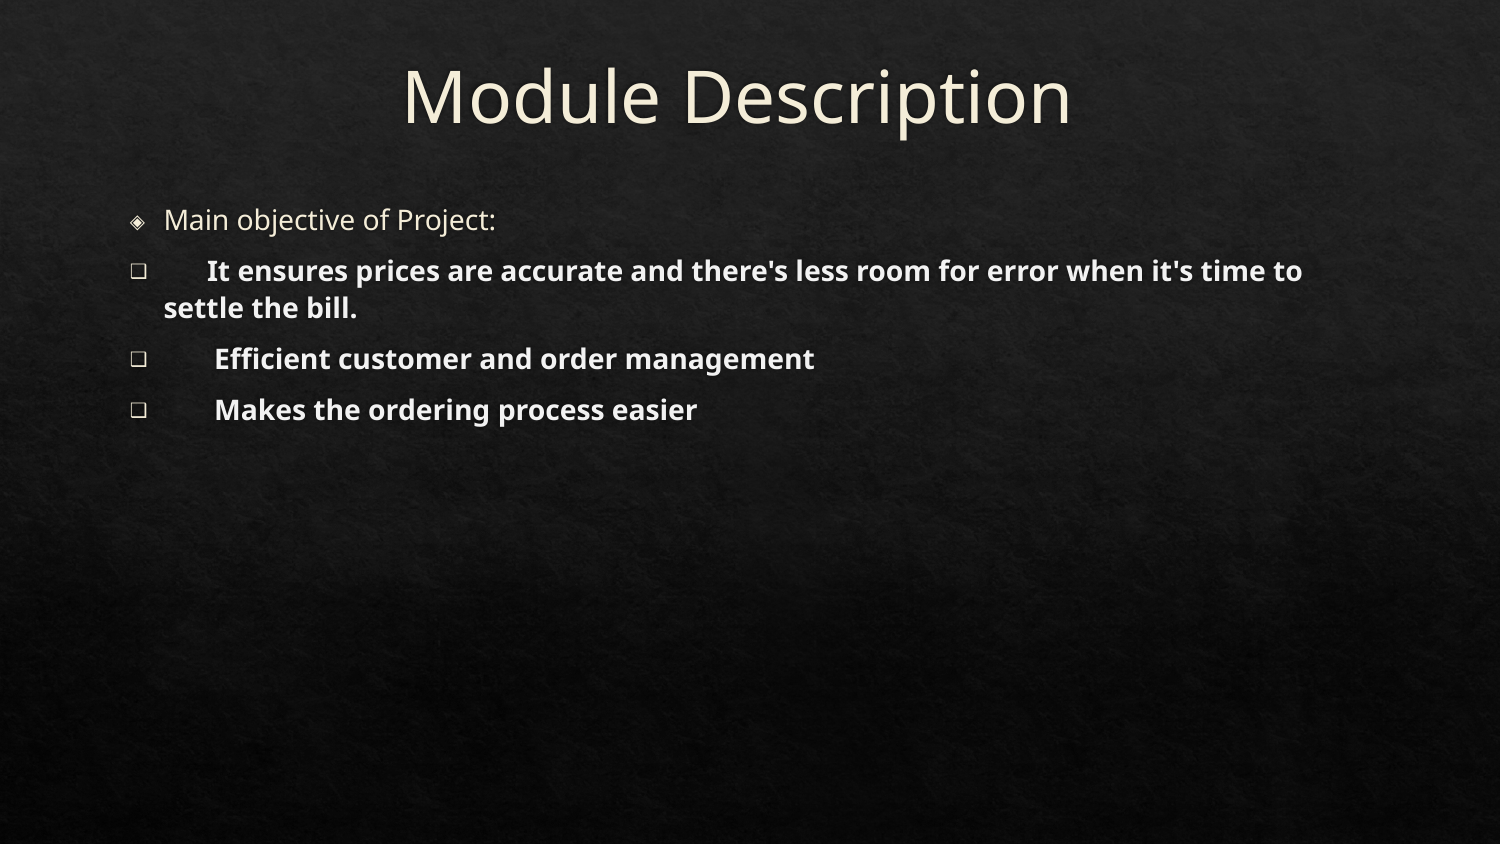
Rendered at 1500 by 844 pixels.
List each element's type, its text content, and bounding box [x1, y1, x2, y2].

list Main objective of Project: It ensures prices are accurate and there's less room for error when it's time to settle the bill. Efficient customer and order management Makes the ordering process easier [113, 193, 1387, 793]
picture [0, 0, 1500, 844]
title Module Description [101, 22, 1375, 177]
